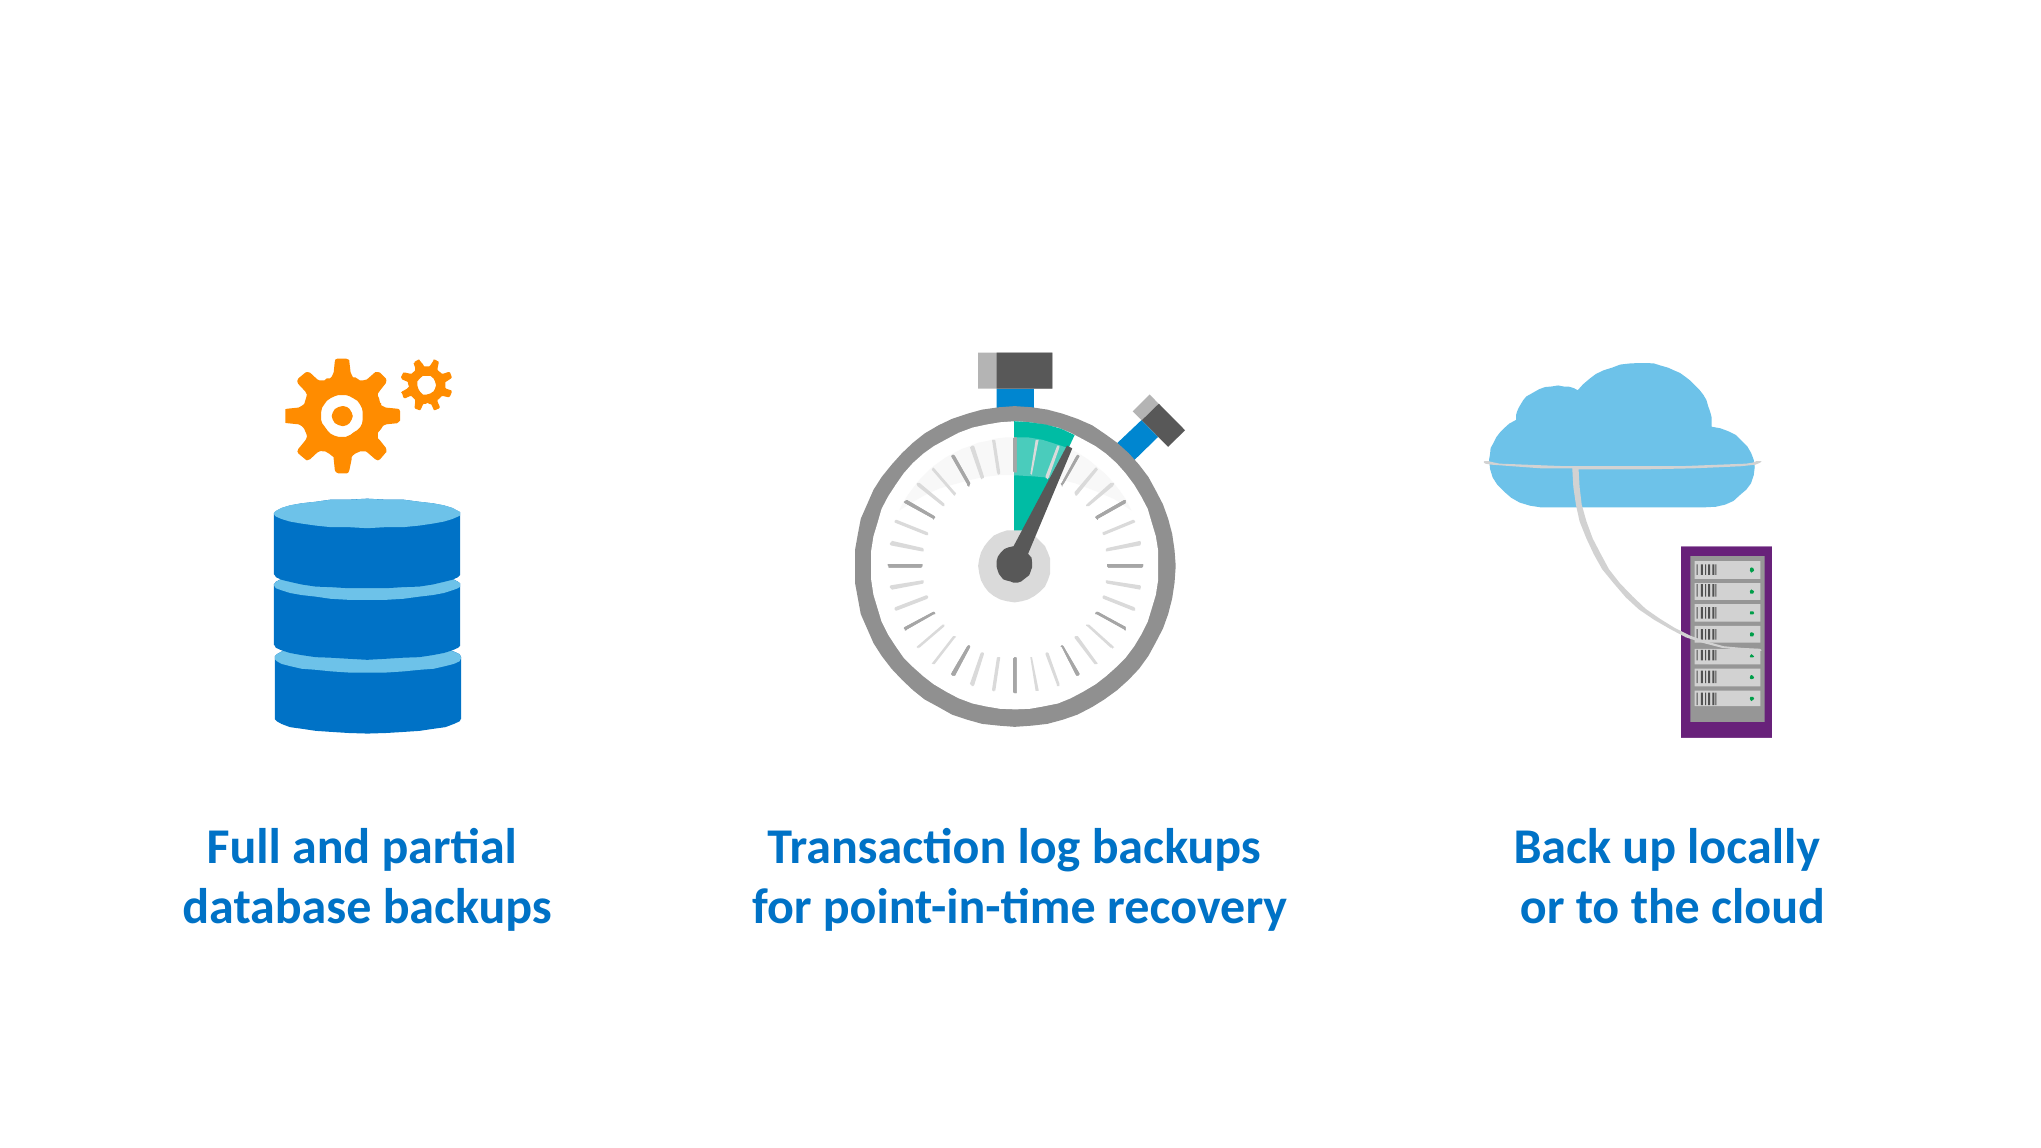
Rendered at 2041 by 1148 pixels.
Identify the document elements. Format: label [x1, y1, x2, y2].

text_box [1364, 362, 1981, 1054]
text_box [712, 352, 1328, 1054]
text_box [59, 358, 676, 1054]
